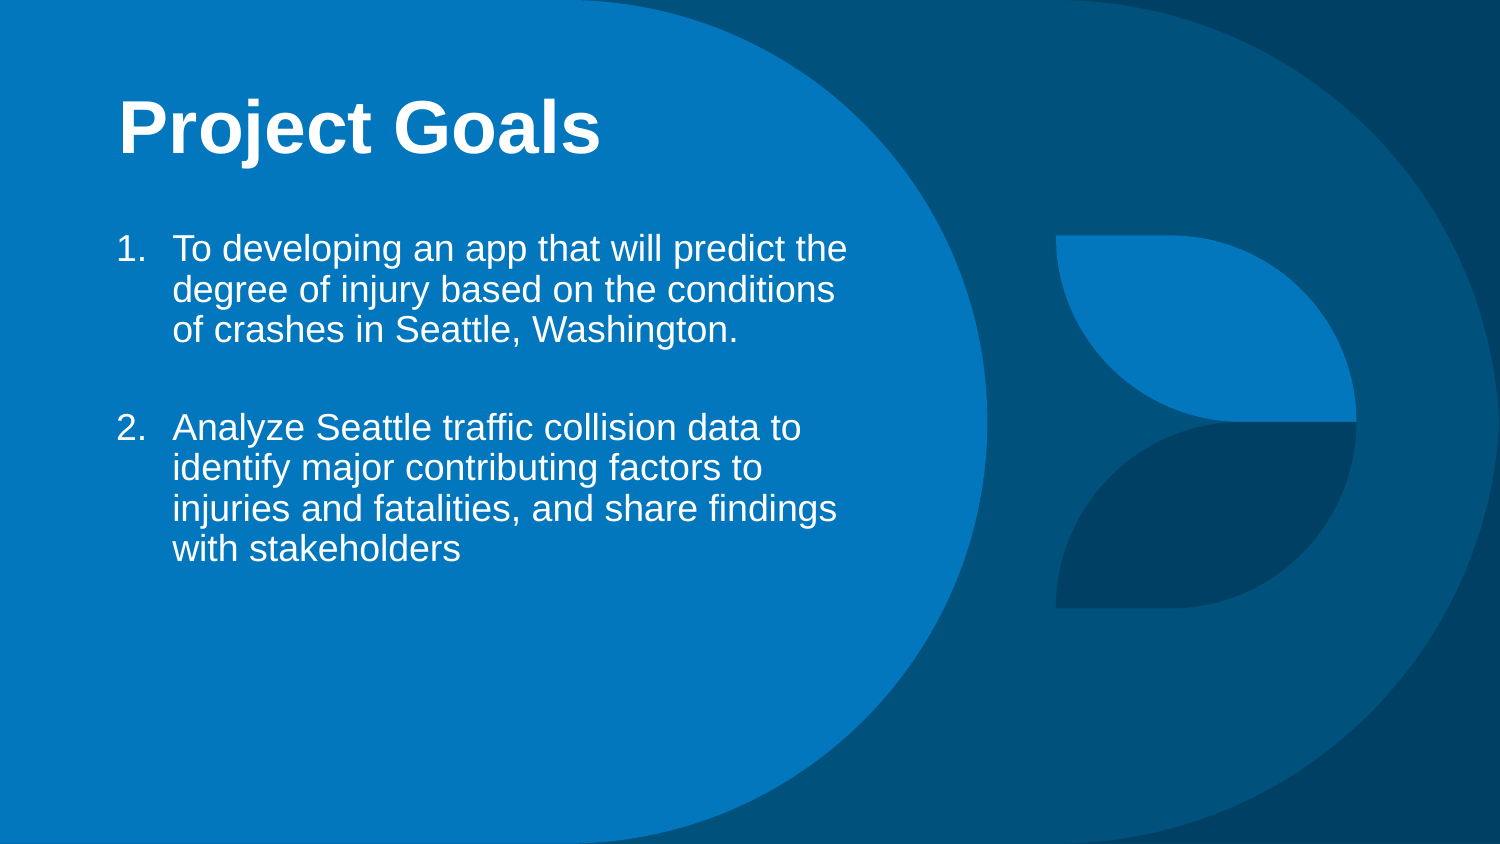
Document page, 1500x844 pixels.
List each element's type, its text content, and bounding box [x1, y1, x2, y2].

title Project Goals [107, 88, 877, 176]
subtitle To developing an app that will predict the degree of injury based on the conditions of crashes in Seattle, Washington. Analyze Seattle traffic collision data to identify major contributing factors to injuries and fatalities, and share findings with stakeholders [98, 223, 867, 641]
